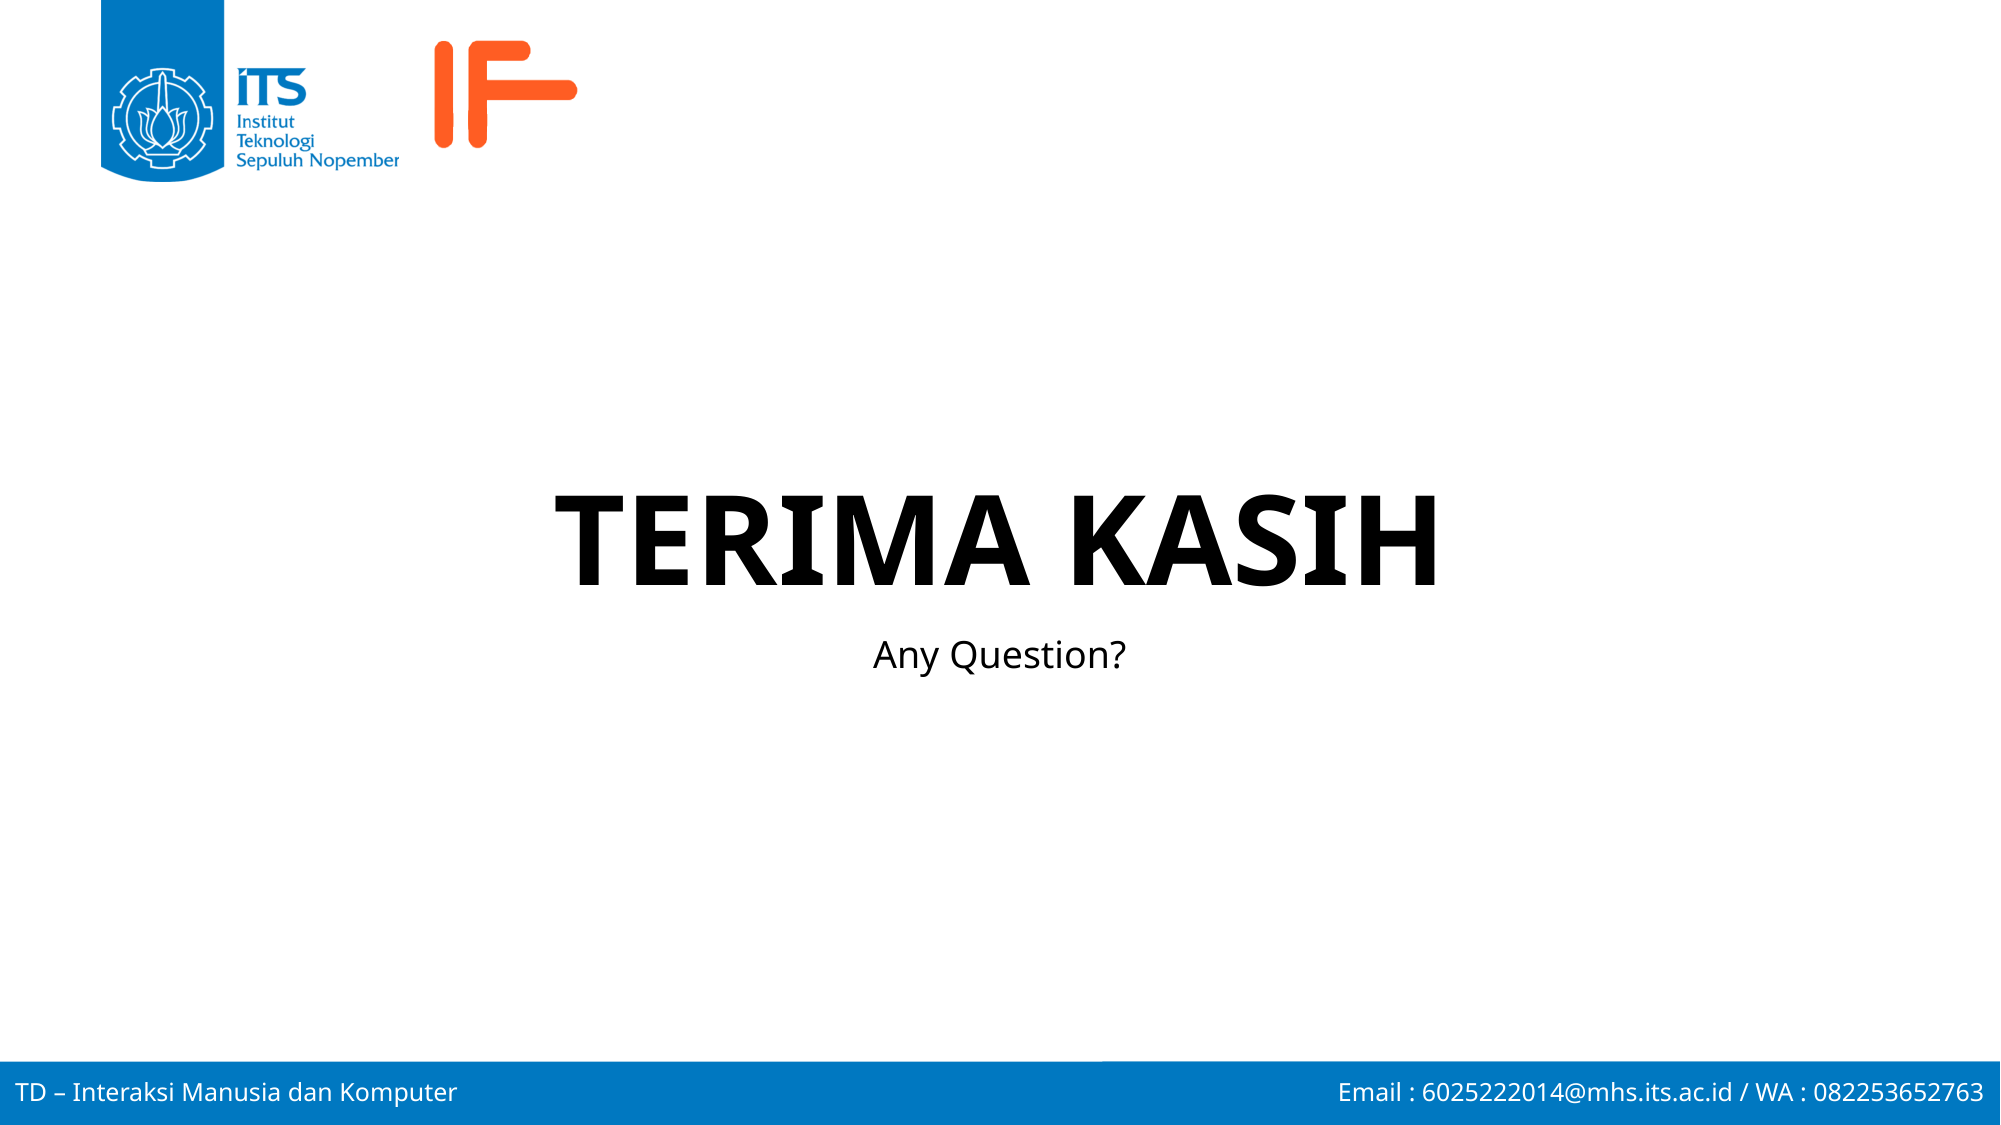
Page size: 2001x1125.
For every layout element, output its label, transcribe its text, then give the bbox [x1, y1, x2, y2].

picture [101, 0, 399, 183]
title TERIMA KASIH [249, 316, 1750, 605]
text_box Any Question? [249, 605, 1750, 684]
picture [432, 36, 580, 150]
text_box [0, 1061, 2000, 1125]
